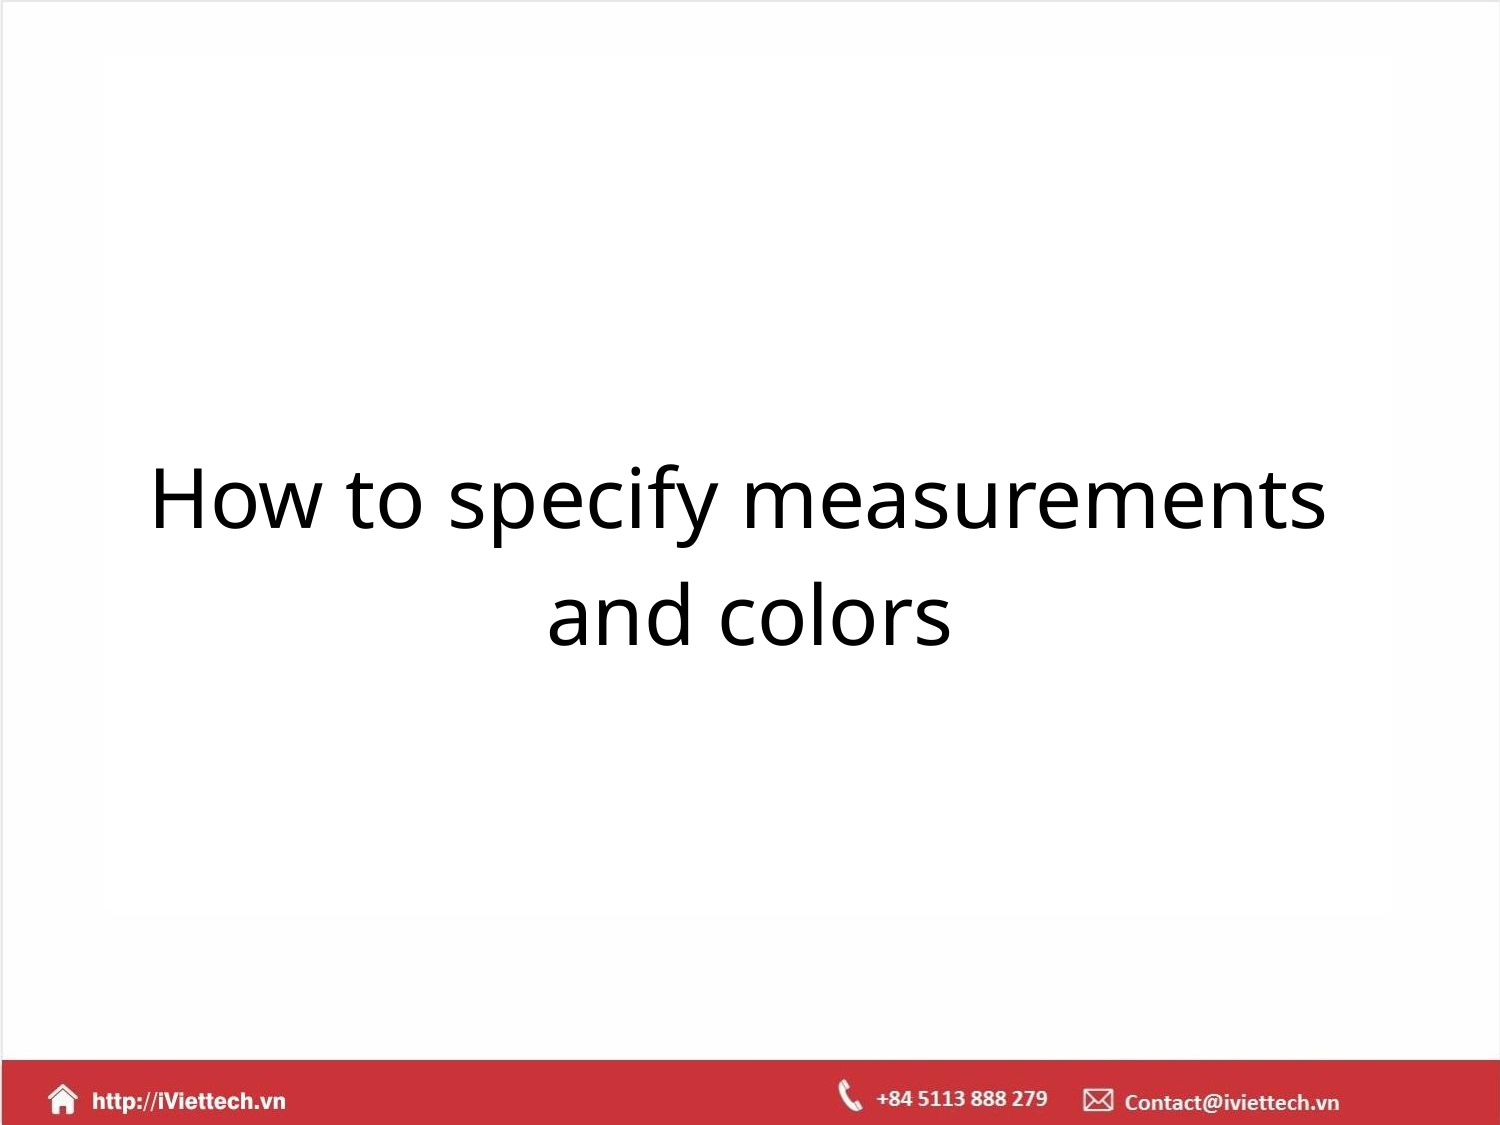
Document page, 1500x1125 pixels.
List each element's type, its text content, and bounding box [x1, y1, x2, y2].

picture [0, 0, 1500, 1125]
subtitle How to specify measurements and colors [24, 437, 1475, 725]
